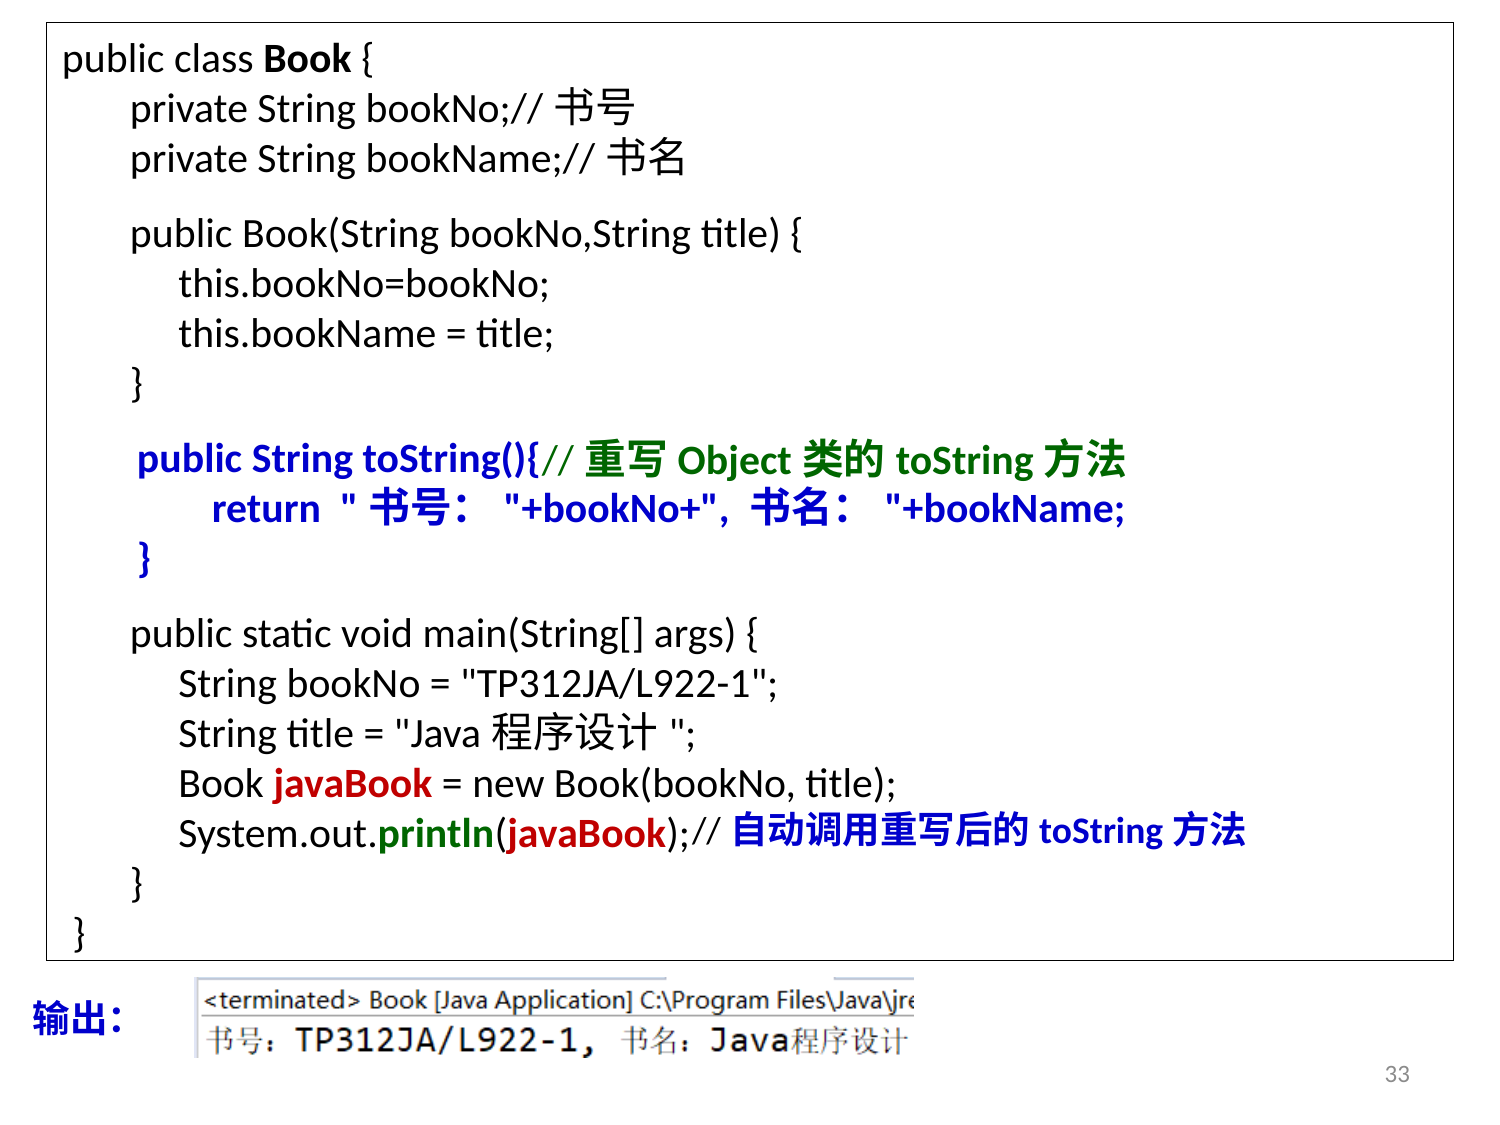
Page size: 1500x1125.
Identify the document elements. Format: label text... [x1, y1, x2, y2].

text_box //自动调用重写后的toString方法 [677, 798, 1262, 859]
list public class Book { private String bookNo;//书号 private String bookName;//书名 public Book(String bookNo,String title) { this.bookNo=bookNo; this.bookName = title; } public String toString(){ return "书号："+bookNo+", 书名："+bookName; } public static void main(String[] args) { String bookNo = "TP312JA/L922-1"; String title = "Java程序设计"; Book javaBook = new Book(bookNo, title); System.out.println(javaBook); } } [46, 22, 1454, 961]
slide_number 33 [1074, 1042, 1425, 1103]
picture [194, 977, 914, 1058]
text_box //重写Object类的toString方法 [527, 425, 1142, 491]
text_box 输出： [18, 987, 161, 1047]
